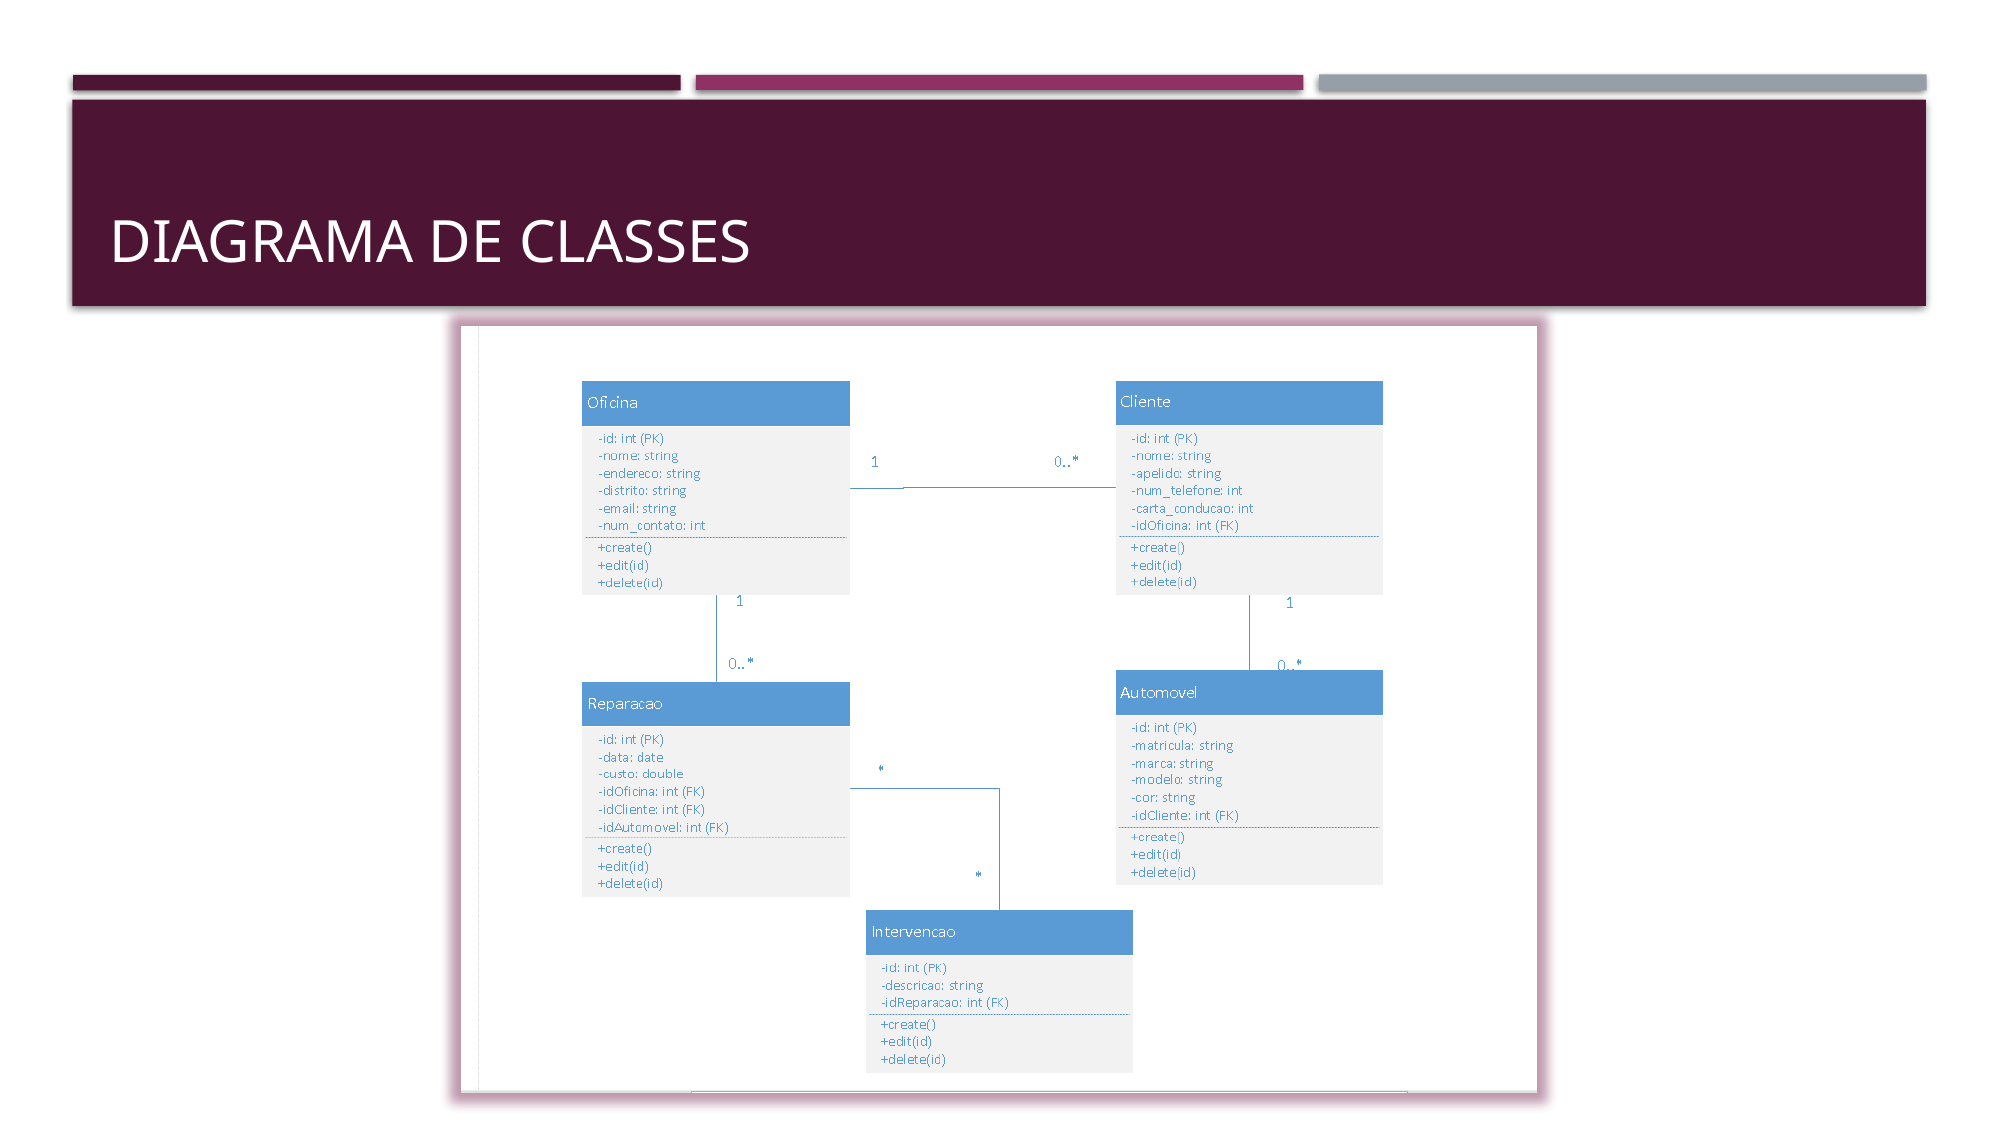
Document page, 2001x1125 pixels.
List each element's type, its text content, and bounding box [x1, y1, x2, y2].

picture [460, 326, 1538, 1093]
title Diagrama de classes [94, 119, 1904, 282]
